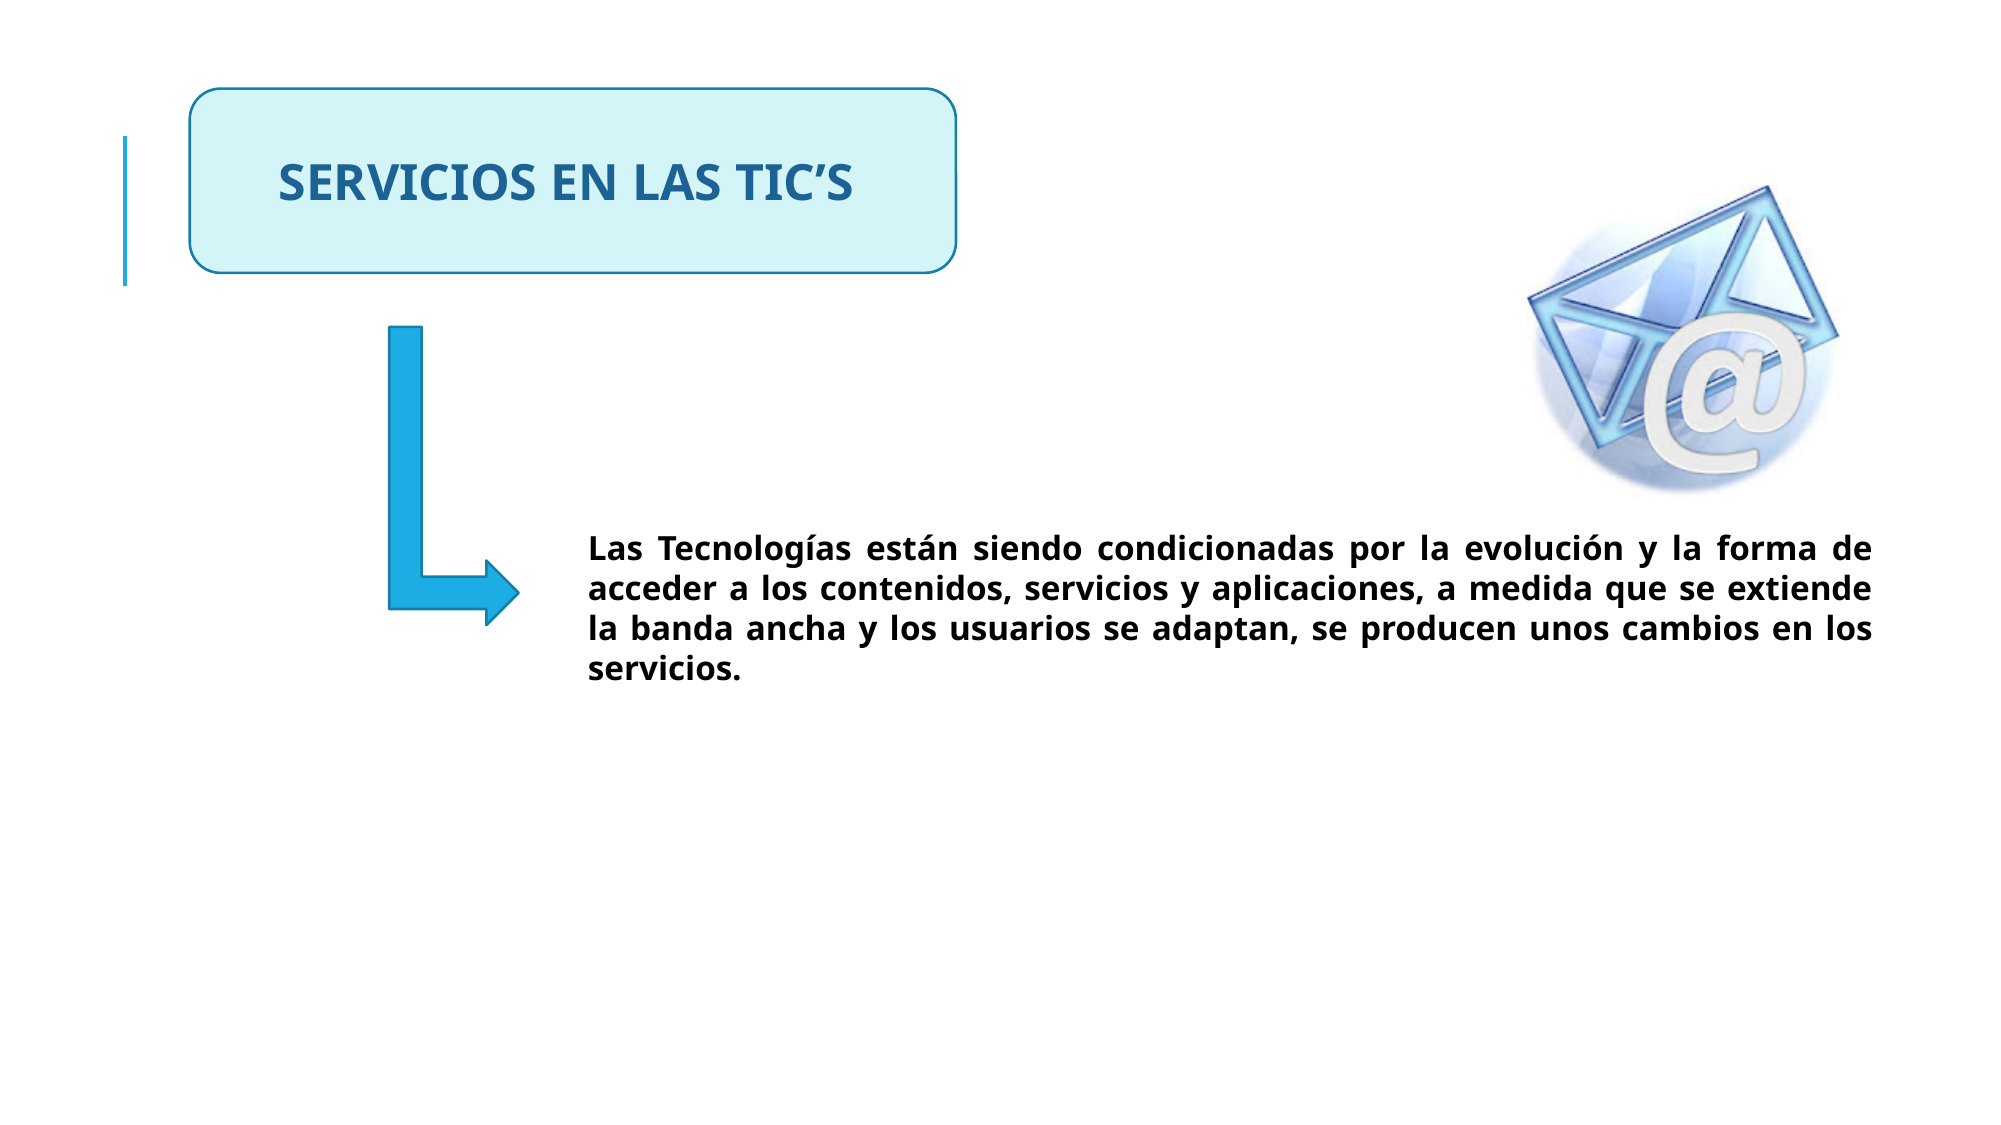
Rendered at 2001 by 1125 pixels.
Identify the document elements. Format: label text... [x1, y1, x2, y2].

list Las Tecnologías están siendo condicionadas por la evolución y la forma de acceder a los contenidos, servicios y aplicaciones, a medida que se extiende la banda ancha y los usuarios se adaptan, se producen unos cambios en los servicios. [572, 340, 1890, 986]
picture [1526, 184, 1840, 498]
text_box SERVICIOS EN LAS TIC’S [188, 87, 958, 275]
text_box [387, 325, 520, 627]
